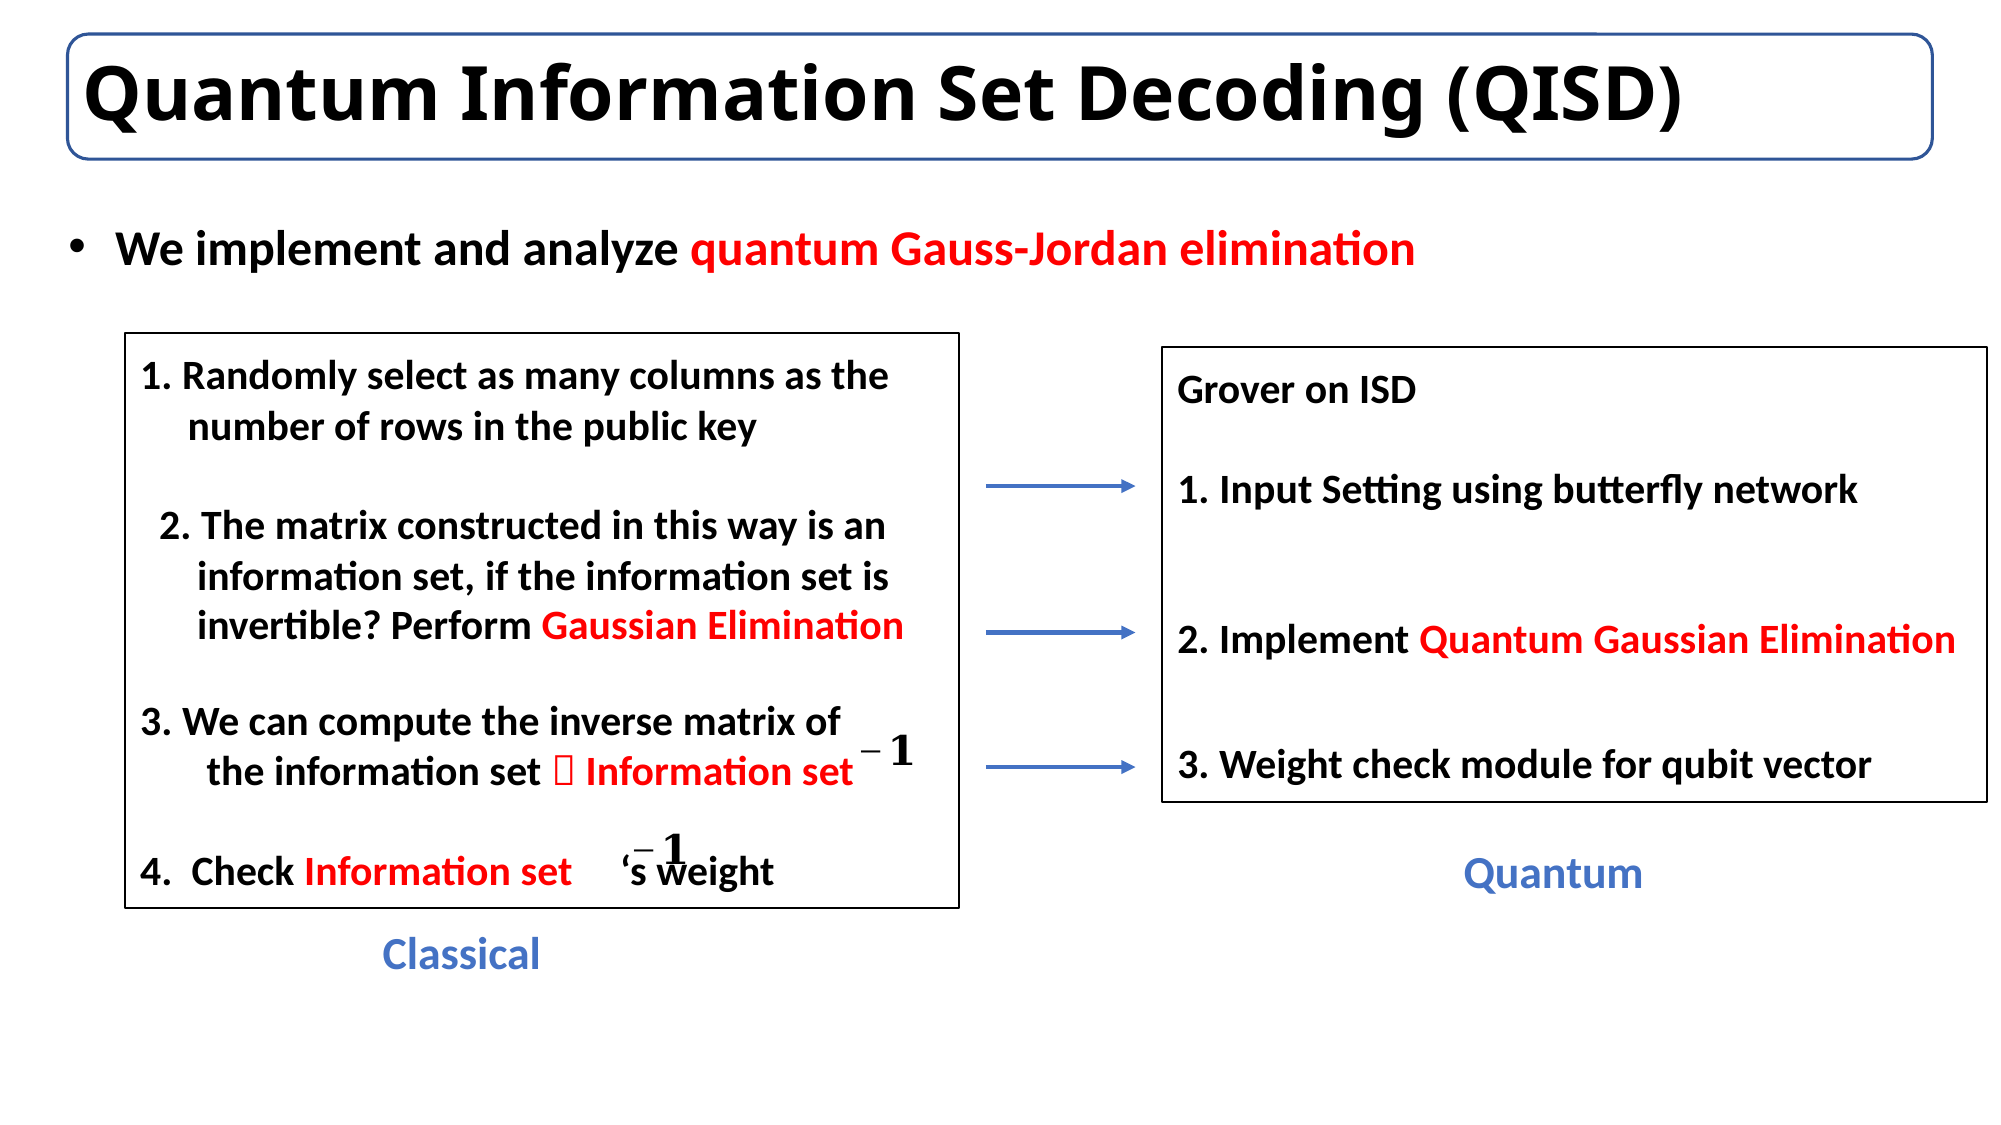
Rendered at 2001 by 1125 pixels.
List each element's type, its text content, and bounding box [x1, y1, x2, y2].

text_box Classical [367, 916, 567, 987]
text_box Grover on ISD 1. Input Setting using butterfly network 2. Implement Quantum Gaussian Elimination 3. Weight check module for qubit vector [1162, 346, 1988, 802]
text_box Quantum [1448, 835, 1659, 906]
text_box We implement and analyze quantum Gauss-Jordan elimination [53, 208, 2000, 418]
title Quantum Information Set Decoding (QISD) [67, 34, 1933, 160]
